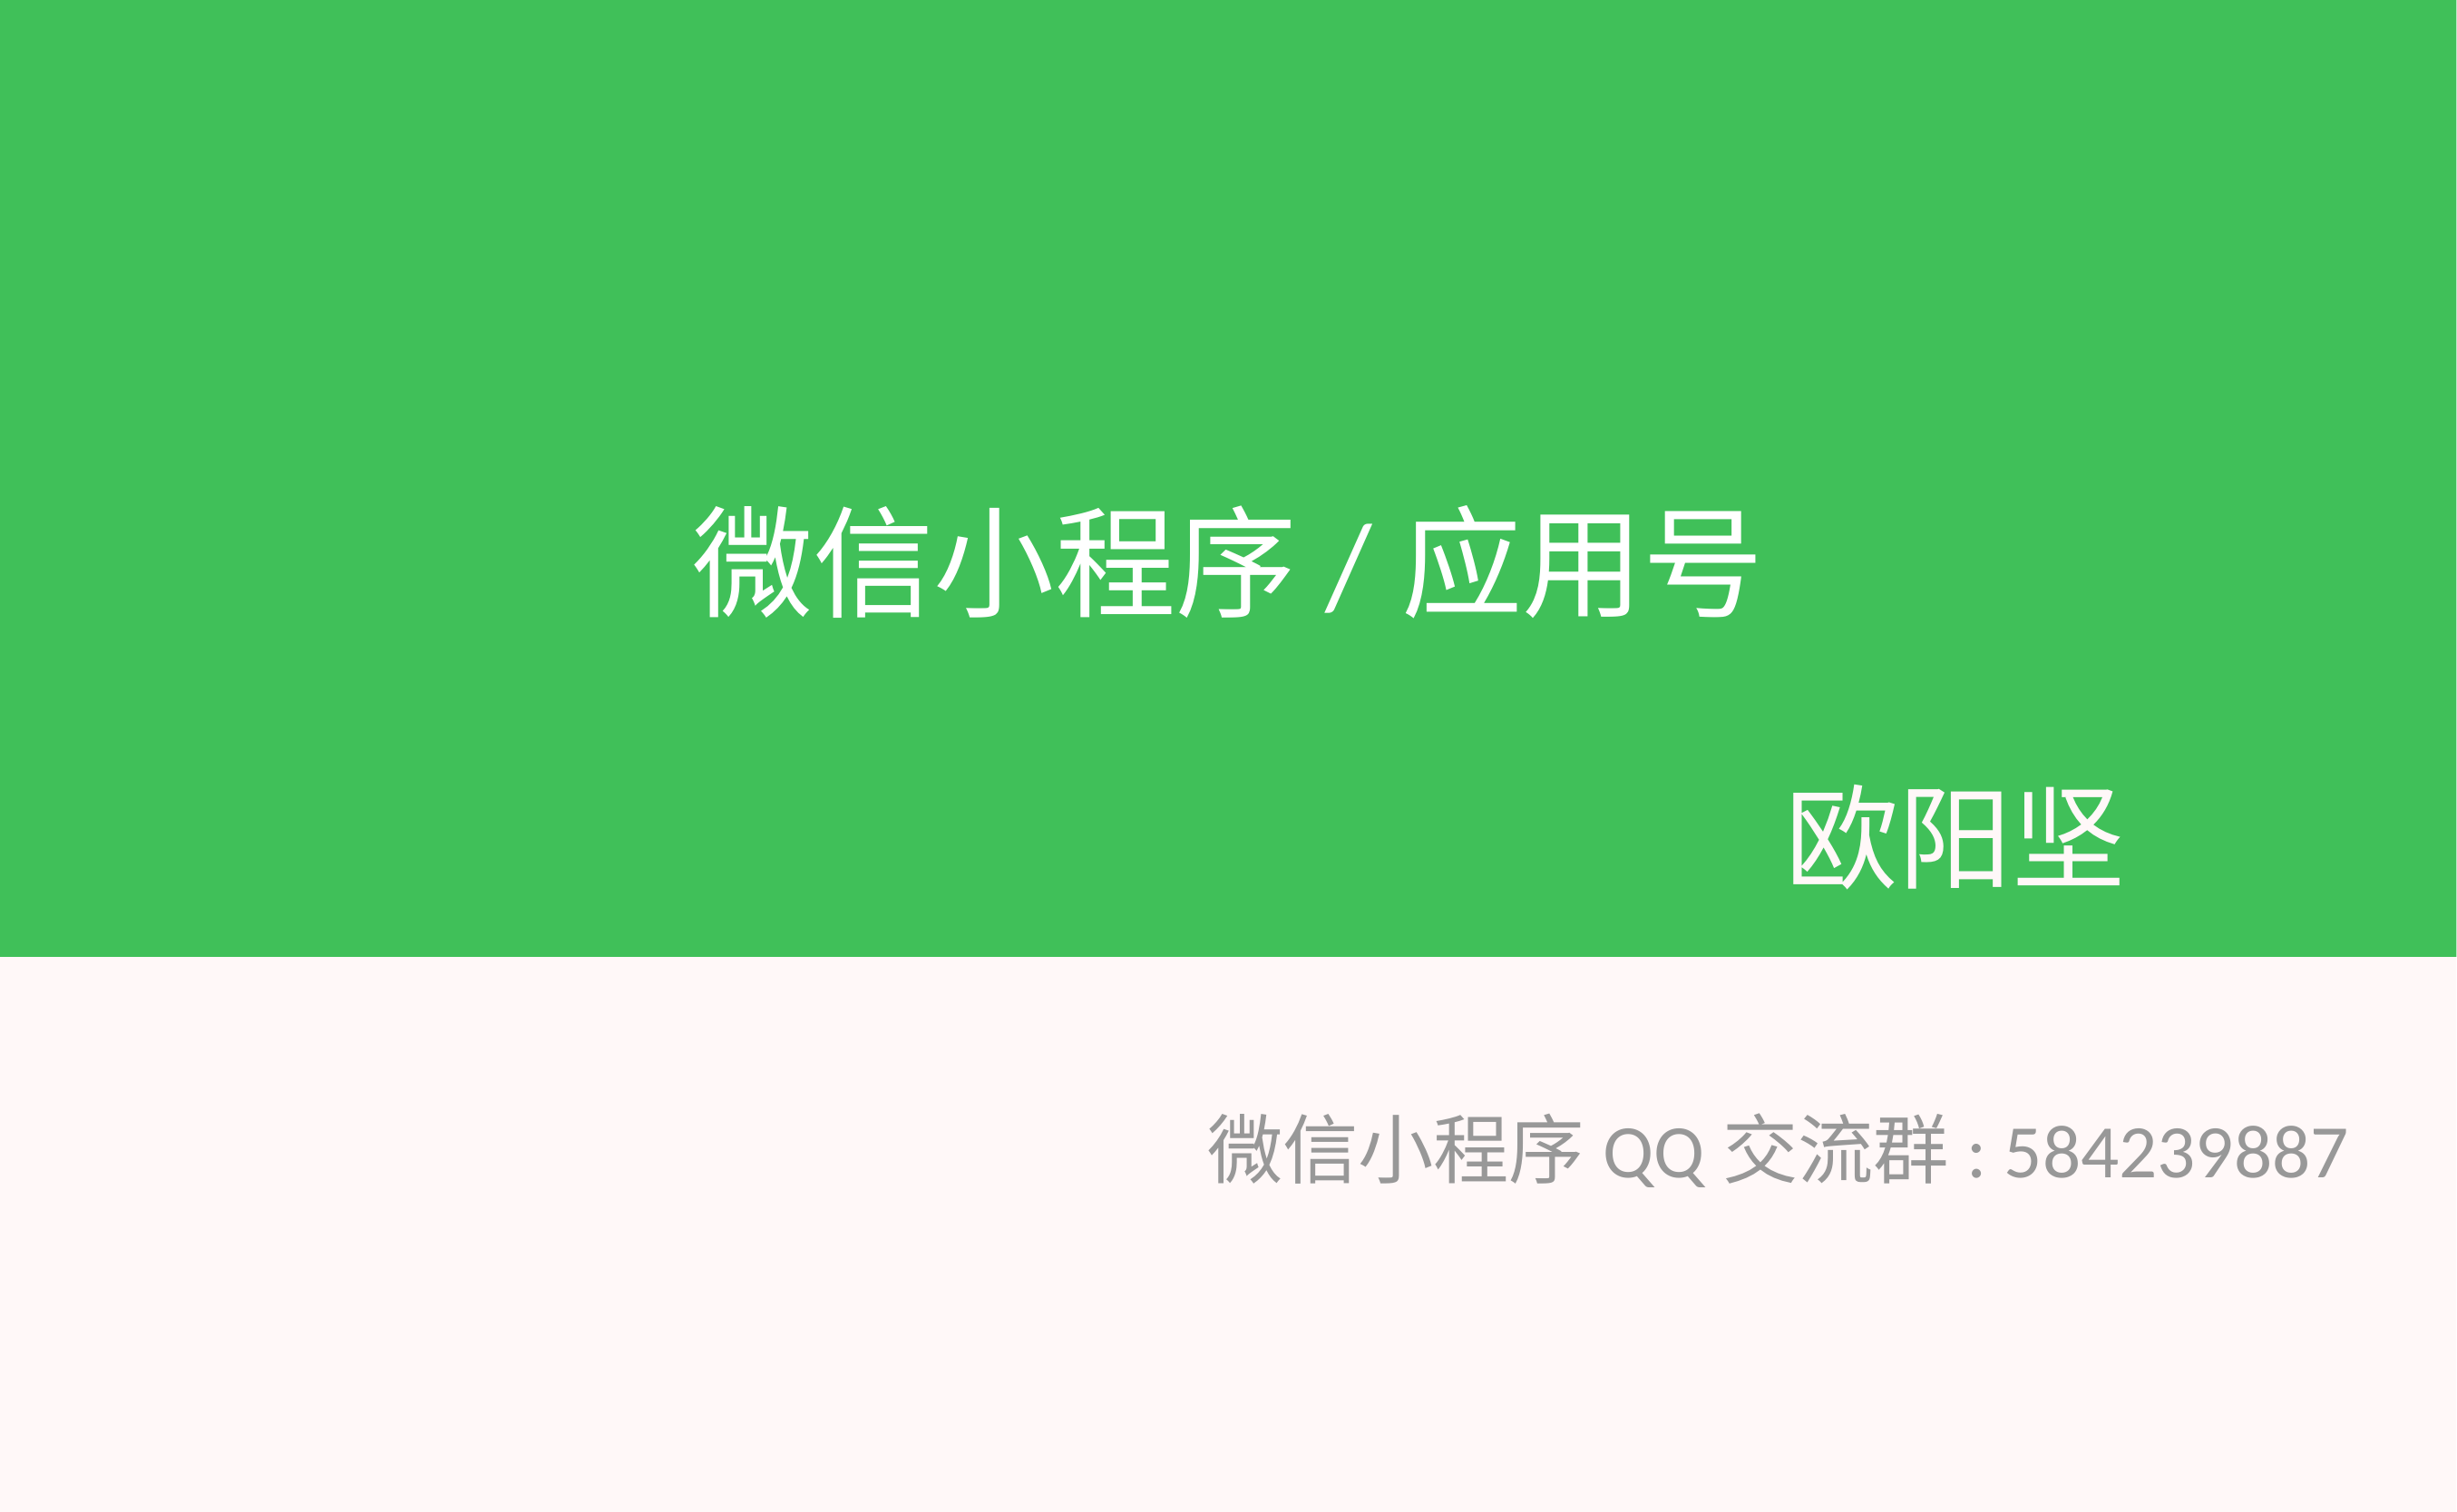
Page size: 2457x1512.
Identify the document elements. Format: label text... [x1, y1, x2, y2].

text_box 欧阳坚 [1778, 759, 2277, 911]
title 微信小程序/应用号 [27, 424, 2430, 696]
text_box 微信小程序QQ交流群: 584239887 [1200, 1094, 2357, 1200]
